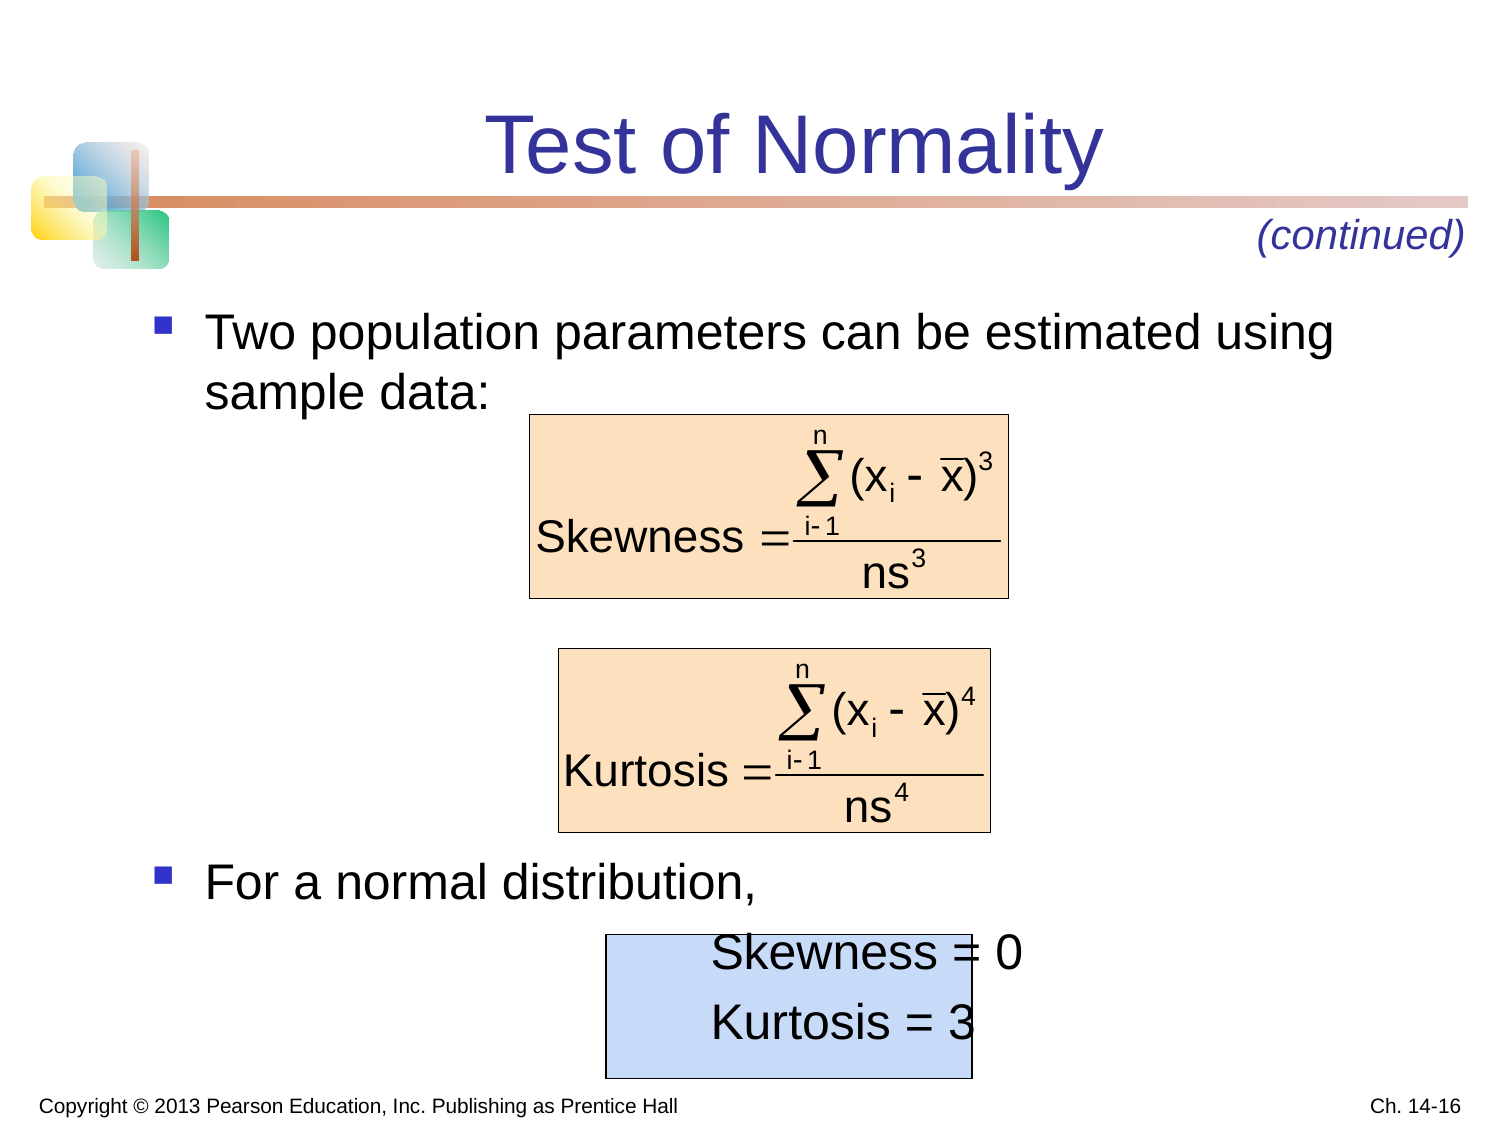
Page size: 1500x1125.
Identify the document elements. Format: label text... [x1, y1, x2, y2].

text_box (continued) [1241, 200, 1492, 265]
text_box [826, 1075, 972, 1079]
list Two population parameters can be estimated using sample data: For a normal distribution, Skewness = 0 Kurtosis = 3 [137, 292, 1464, 1075]
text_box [558, 648, 992, 833]
title Test of Normality [188, 34, 1401, 198]
footer Copyright © 2013 Pearson Education, Inc. Publishing as Prentice Hall [24, 1071, 826, 1125]
slide_number Ch. 14-16 [1124, 1071, 1476, 1125]
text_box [529, 414, 1009, 599]
